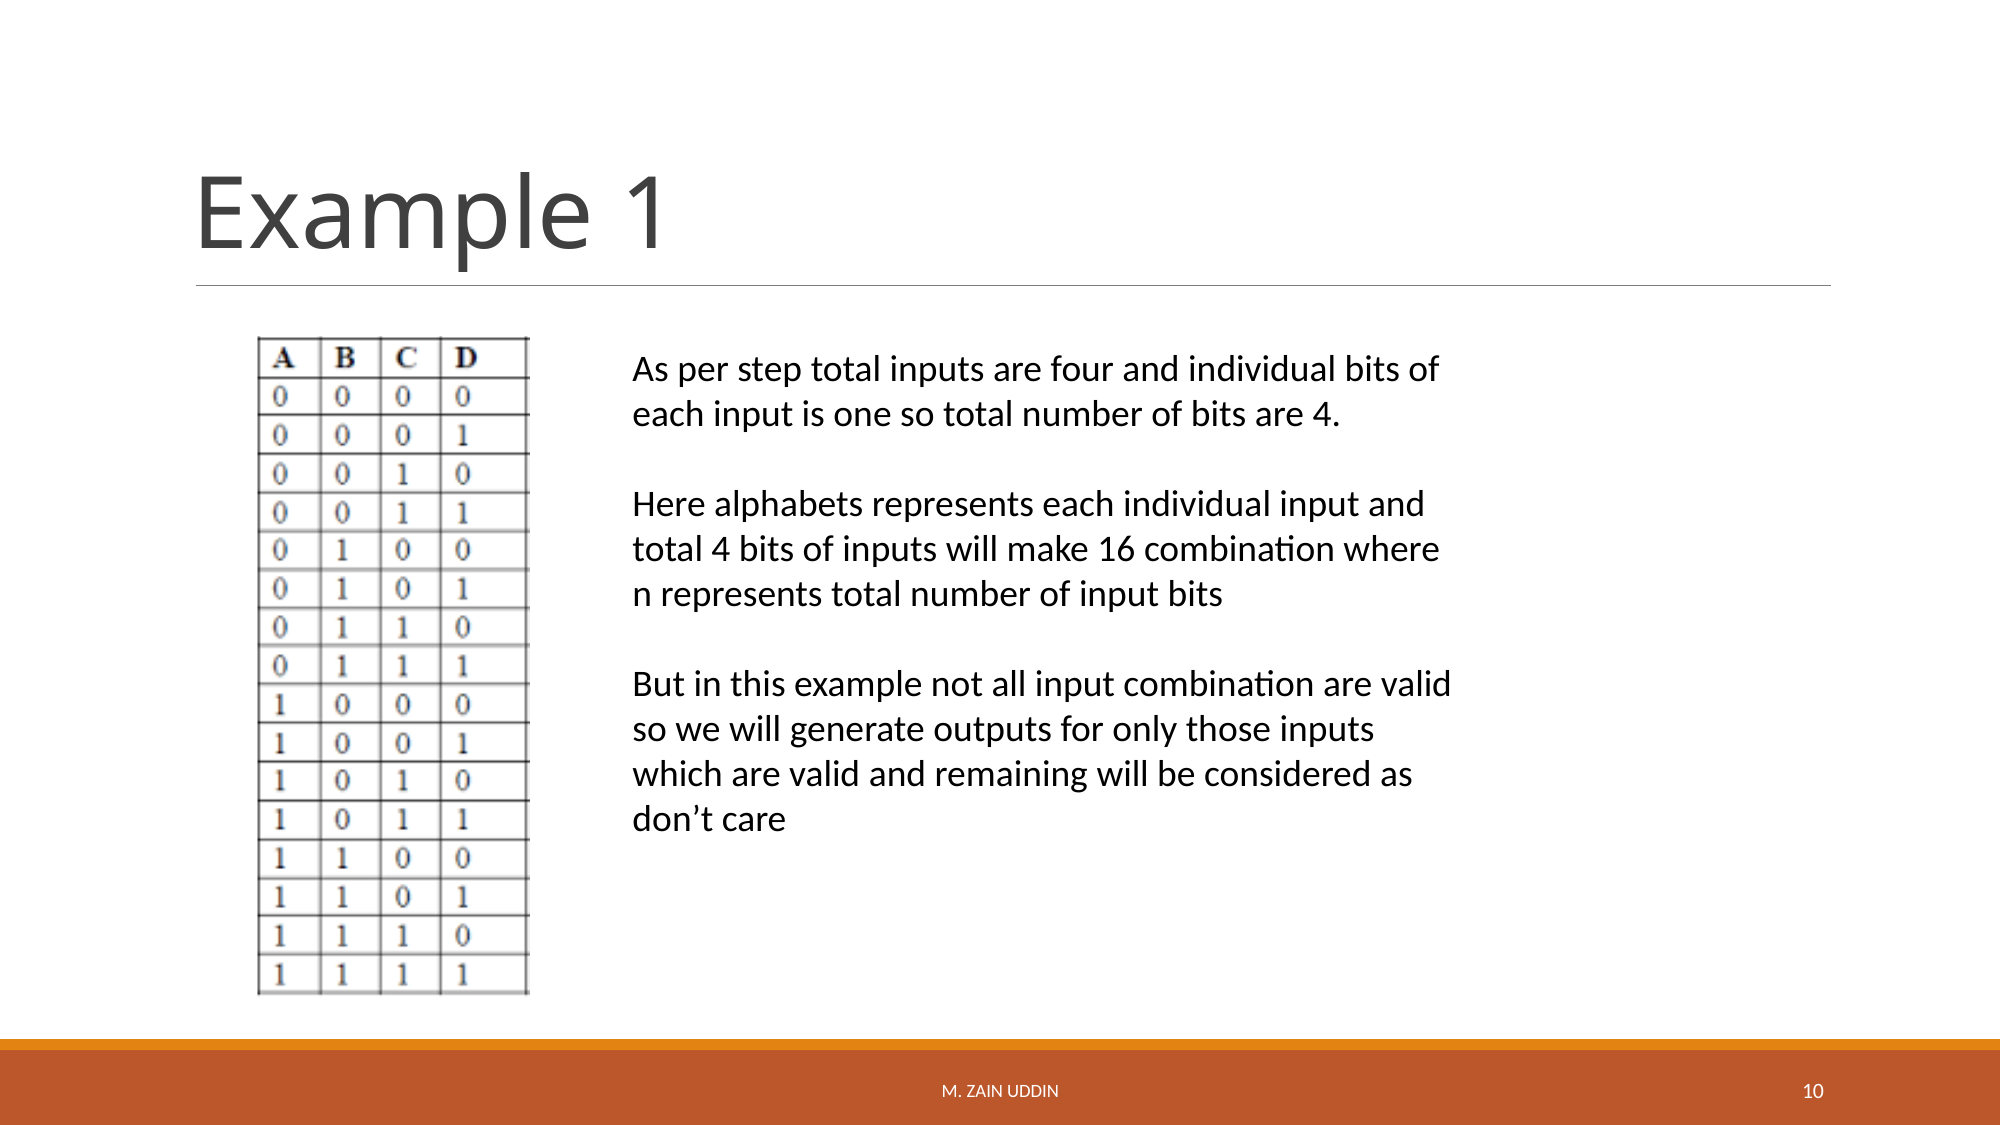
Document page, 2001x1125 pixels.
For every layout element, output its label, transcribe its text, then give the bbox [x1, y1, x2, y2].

title Example 1 [192, 148, 1808, 274]
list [256, 336, 530, 1000]
footer M. Zain Uddin [604, 1059, 1396, 1120]
slide_number 10 [1623, 1059, 1840, 1120]
